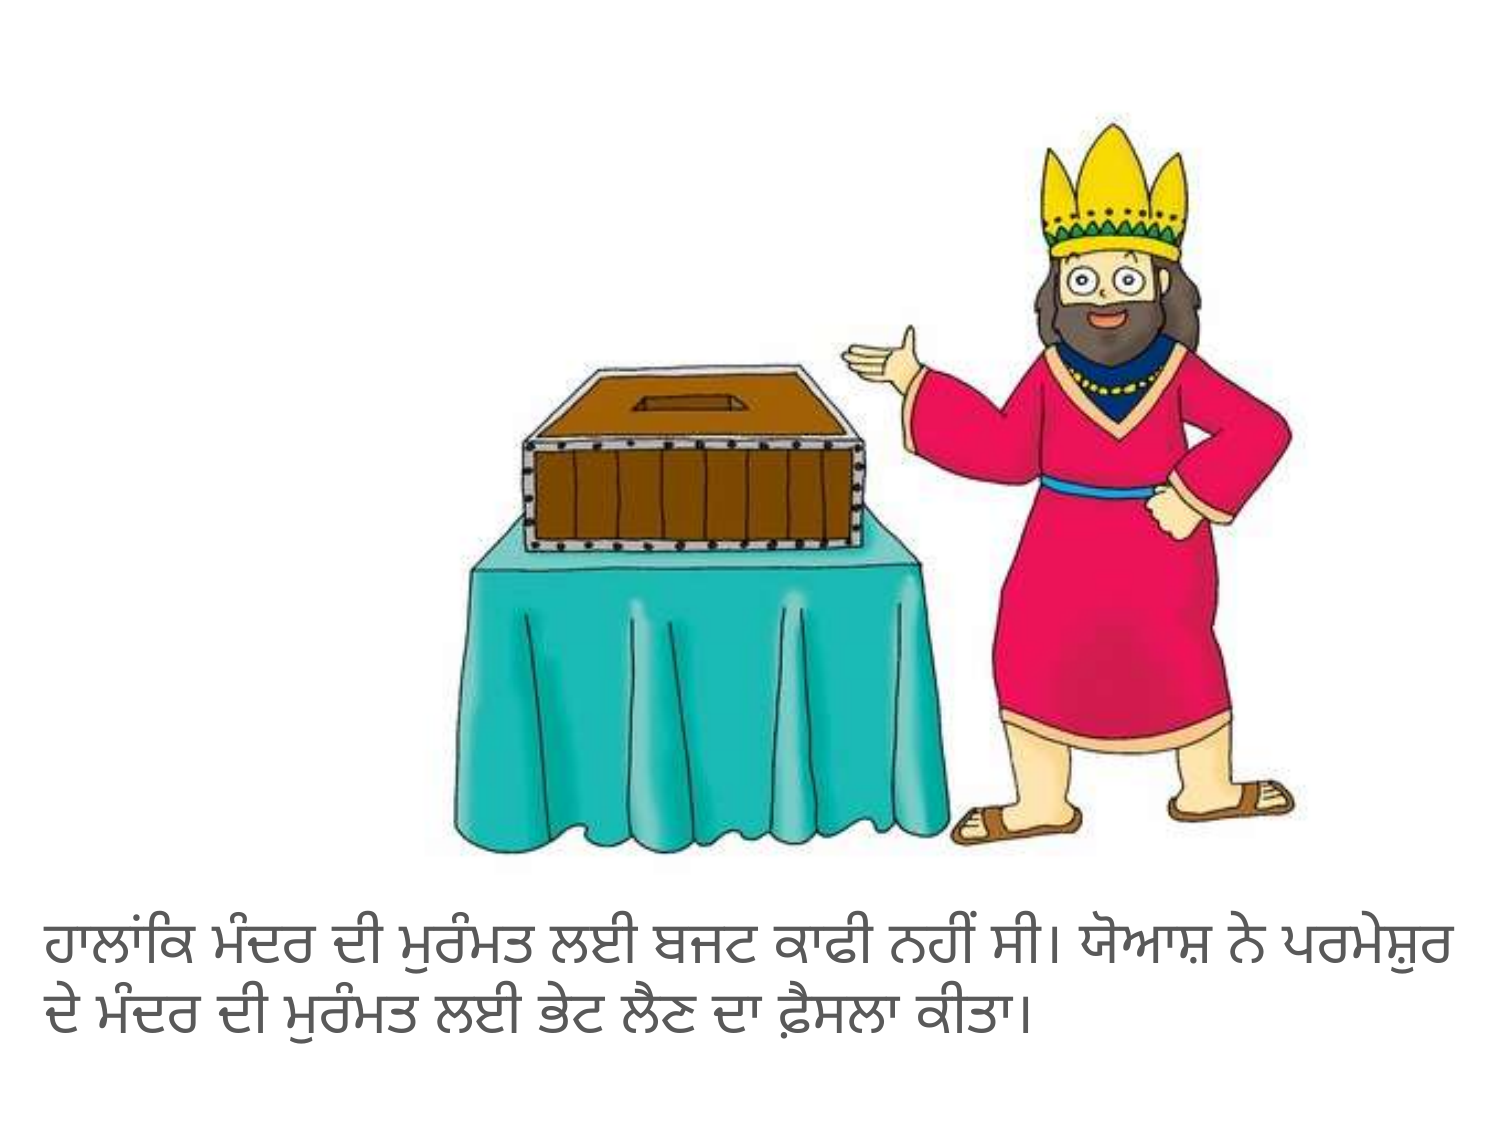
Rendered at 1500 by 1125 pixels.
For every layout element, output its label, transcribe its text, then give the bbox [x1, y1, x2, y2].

text_box ਹਾਲਾਂਕਿ ਮੰਦਰ ਦੀ ਮੁਰੰਮਤ ਲਈ ਬਜਟ ਕਾਫੀ ਨਹੀਂ ਸੀ। ਯੋਆਸ਼ ਨੇ ਪਰਮੇਸ਼ੁਰ ਦੇ ਮੰਦਰ ਦੀ ਮੁਰੰਮਤ ਲਈ ਭੇਟ ਲੈਣ ਦਾ ਫ਼ੈਸਲਾ ਕੀਤਾ। [29, 897, 1500, 1053]
picture [2, 6, 1436, 894]
